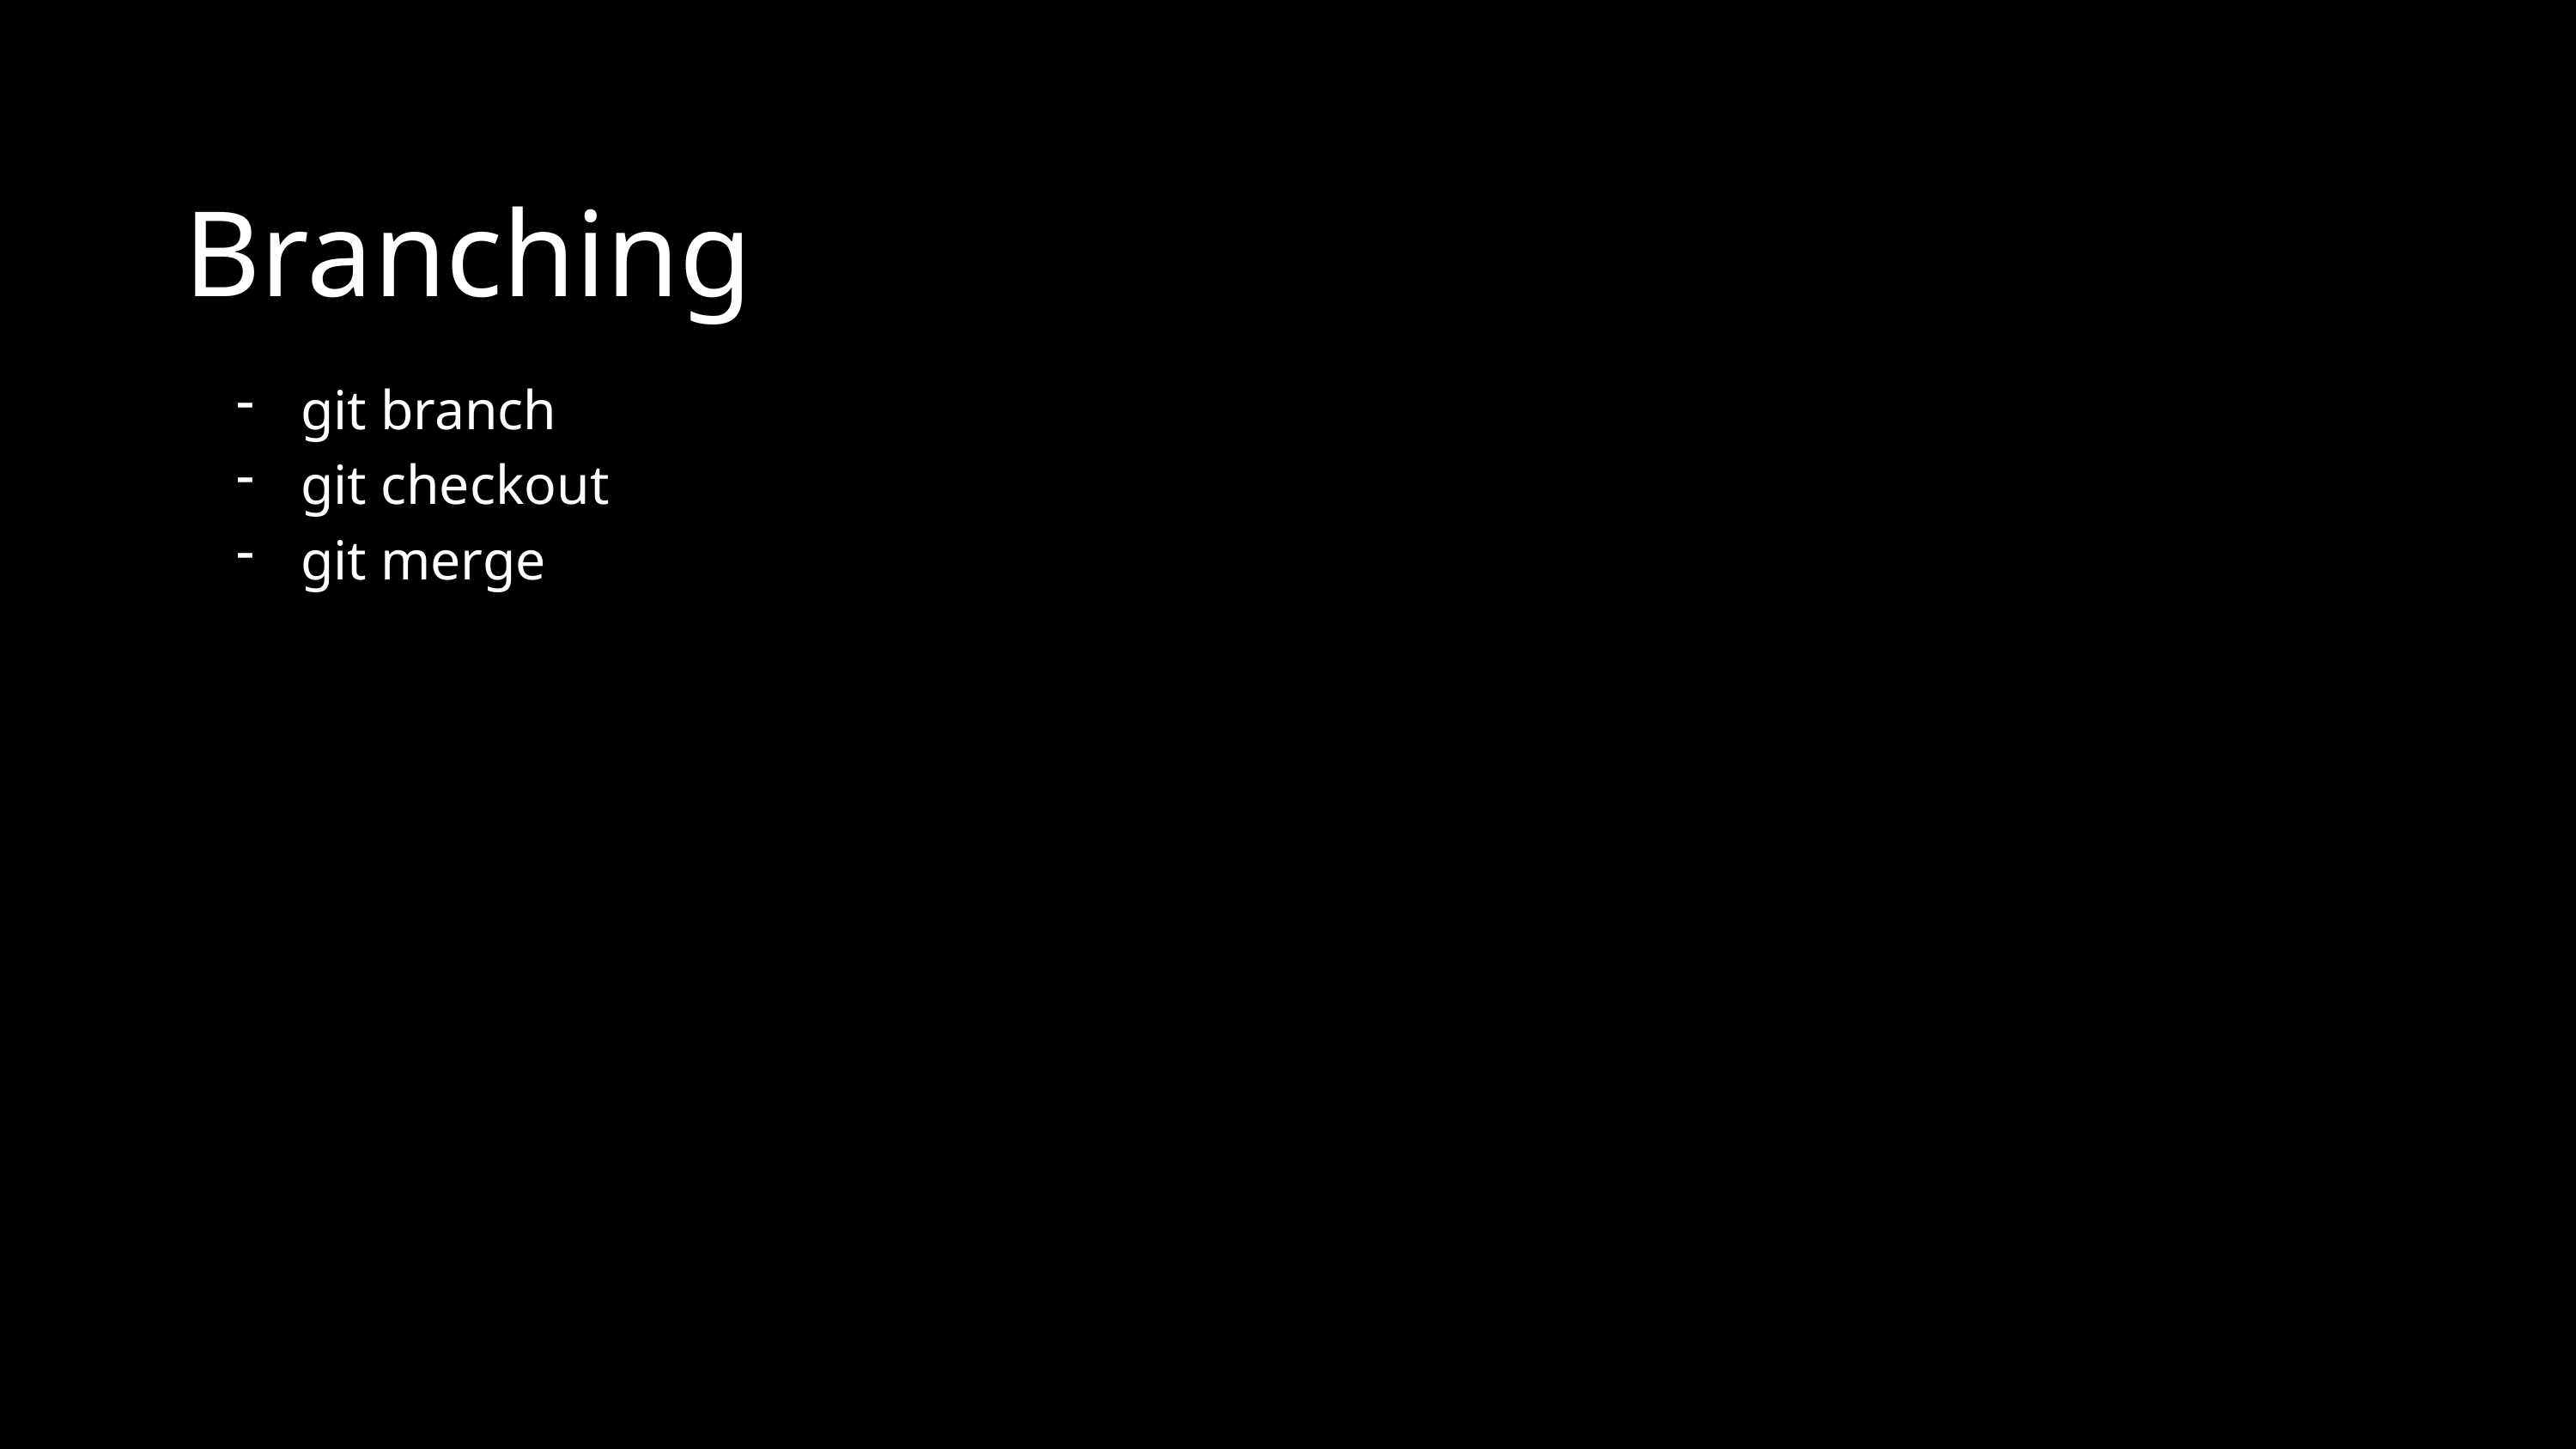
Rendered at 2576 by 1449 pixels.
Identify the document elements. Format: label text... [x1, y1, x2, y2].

text_box git branch git checkout git merge [235, 365, 1331, 591]
text_box Branching [0, 70, 1034, 320]
